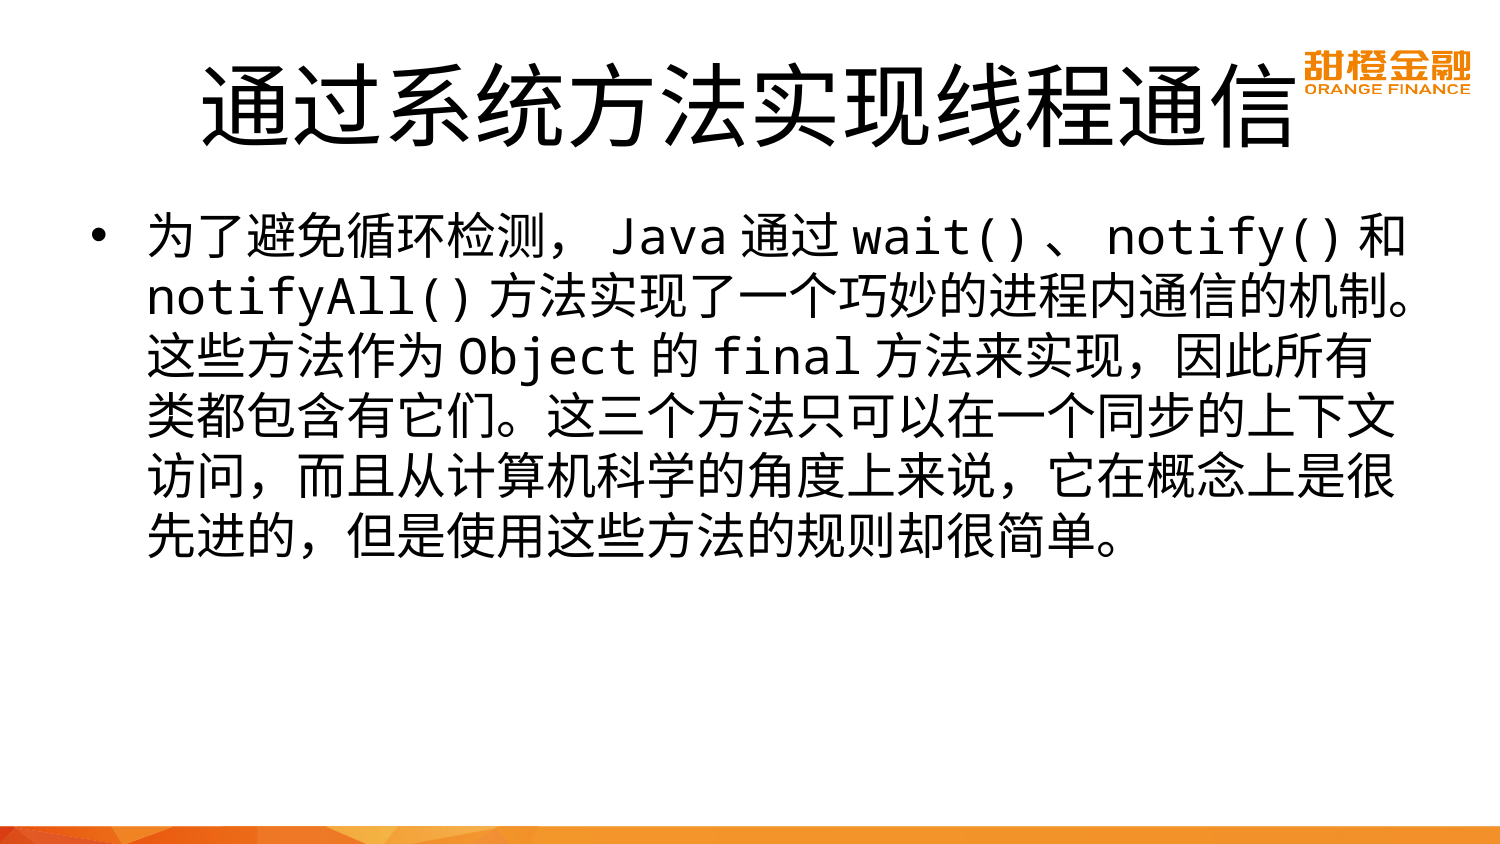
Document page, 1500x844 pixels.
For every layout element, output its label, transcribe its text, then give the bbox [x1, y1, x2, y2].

title 通过系统方法实现线程通信 [75, 33, 1425, 175]
picture [0, 0, 1500, 844]
list 为了避免循环检测，Java通过wait()、notify()和notifyAll()方法实现了一个巧妙的进程内通信的机制。这些方法作为Object的final方法来实现，因此所有类都包含有它们。这三个方法只可以在一个同步的上下文访问，而且从计算机科学的角度上来说，它在概念上是很先进的，但是使用这些方法的规则却很简单。 [75, 196, 1425, 754]
